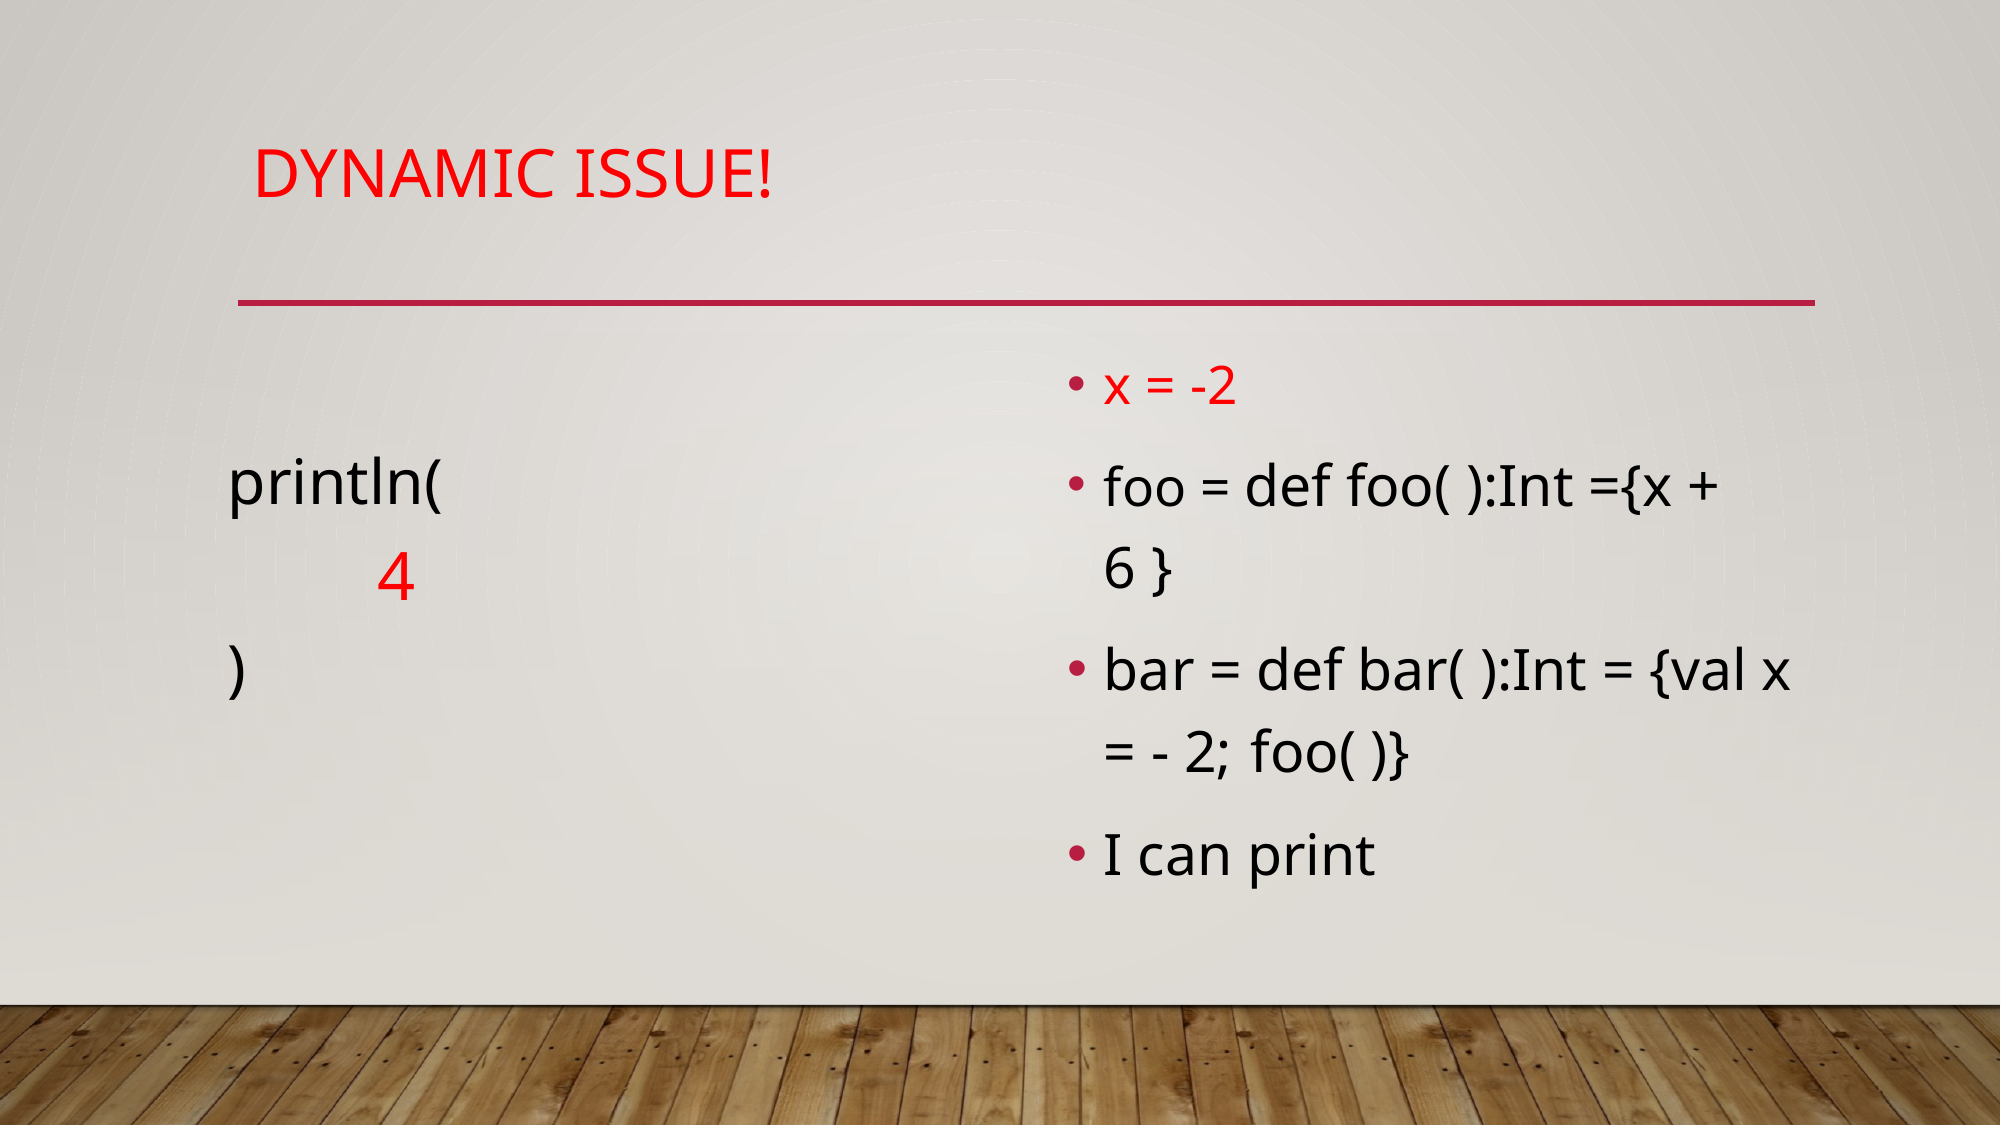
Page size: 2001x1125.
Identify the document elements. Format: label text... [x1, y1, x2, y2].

title Dynamic issue! [237, 132, 1814, 306]
picture [0, 1005, 2000, 1125]
list println( 4 ) [213, 420, 1308, 1032]
list x = -2 foo = def foo( ):Int ={x + 6 } bar = def bar( ):Int = {val x = - 2; foo( )} I can print [1052, 330, 1815, 896]
